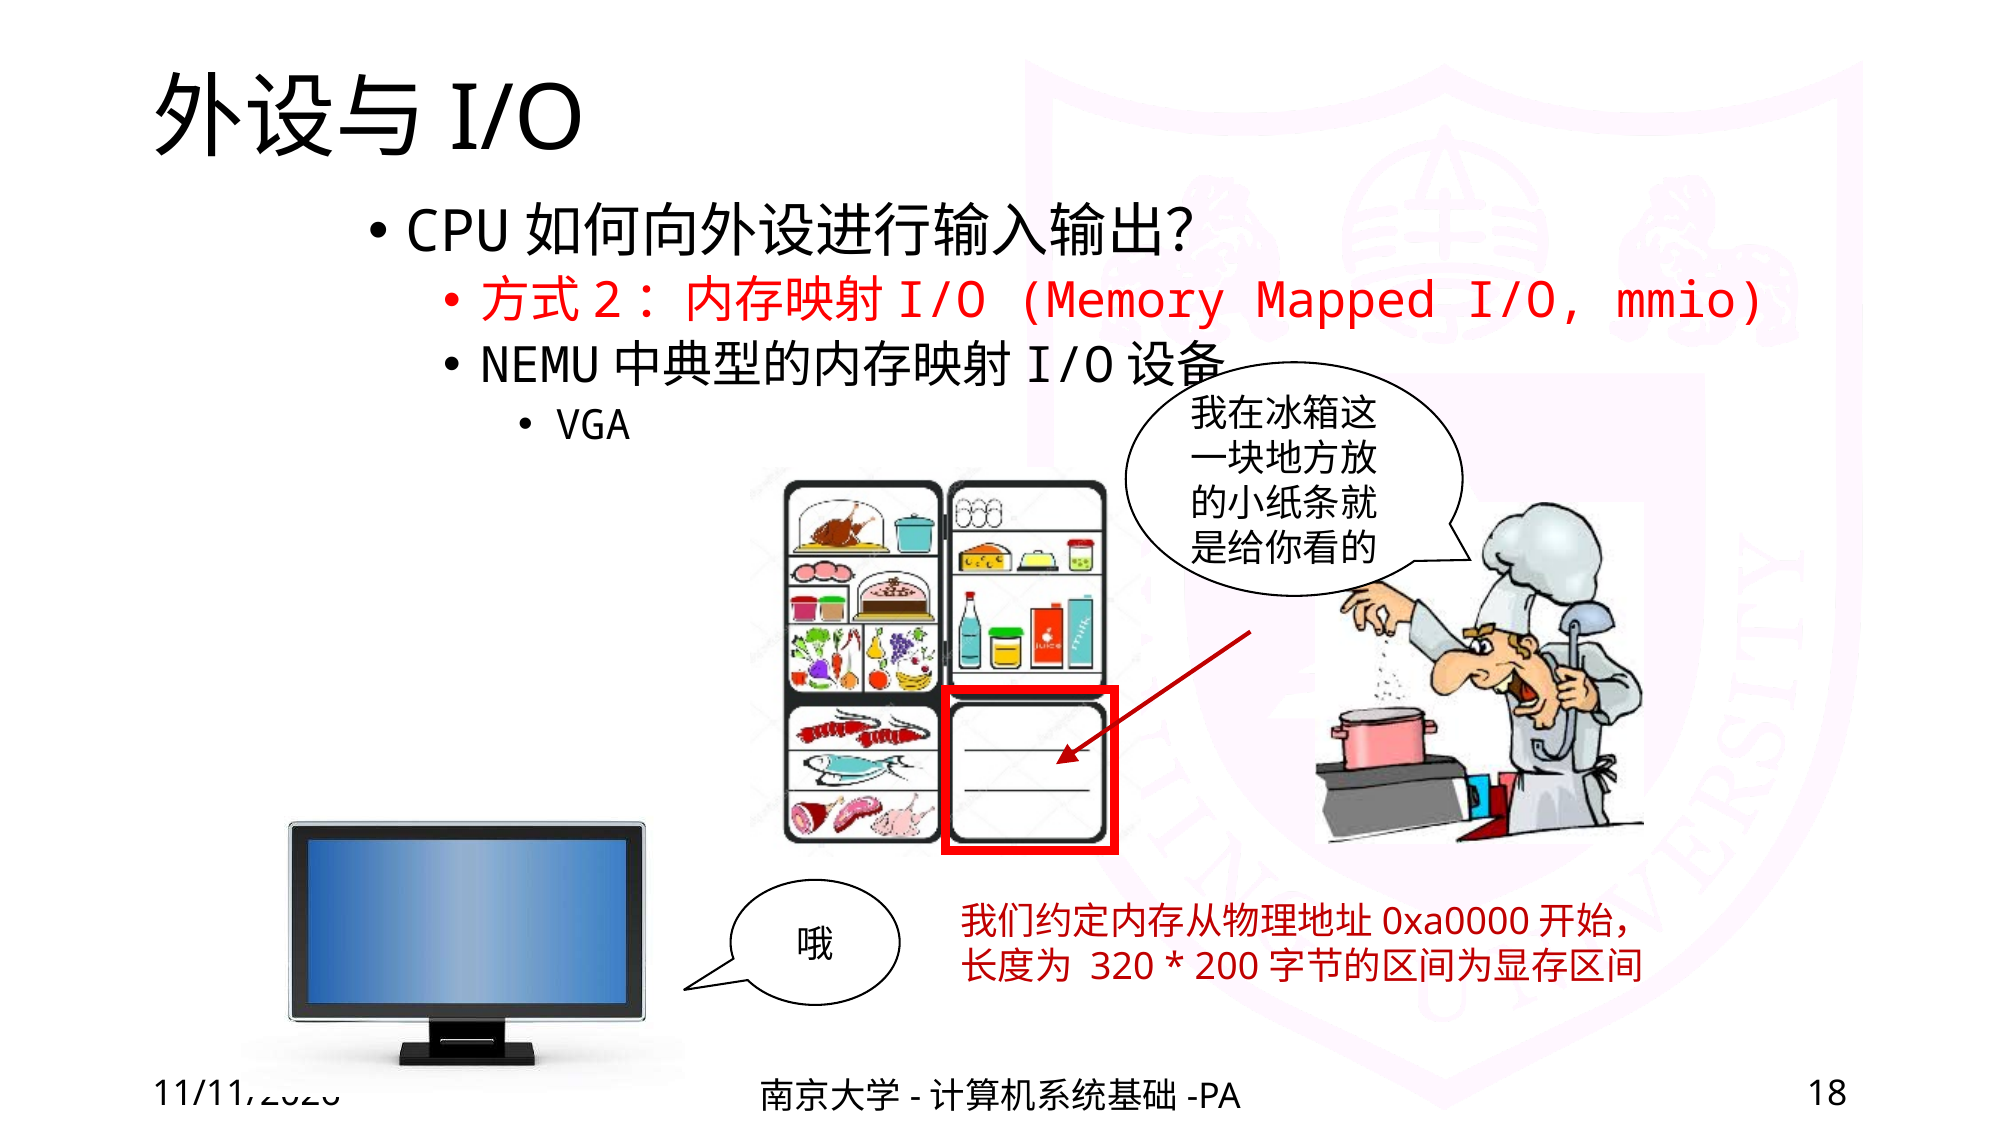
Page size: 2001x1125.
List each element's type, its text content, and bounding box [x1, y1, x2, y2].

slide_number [137, 1064, 588, 1125]
footer 南京大学-计算机系统基础-PA [662, 1064, 1338, 1125]
slide_number 18 [1412, 1064, 1863, 1125]
text_box 哦 [685, 878, 901, 1006]
title 外设与I/O [137, 59, 1863, 181]
picture [241, 787, 685, 1097]
list CPU如何向外设进行输入输出？ 方式2：内存映射I/O (Memory Mapped I/O, mmio) NEMU中典型的内存映射I/O设备 VGA [353, 193, 1820, 503]
picture [1315, 502, 1644, 844]
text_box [1055, 631, 1251, 765]
picture [750, 467, 1141, 858]
text_box 我在冰箱这一块地方放的小纸条就是给你看的 [1125, 361, 1464, 597]
text_box 我们约定内存从物理地址0xa0000开始，长度为 320 * 200字节的区间为显存区间 [945, 889, 1696, 995]
